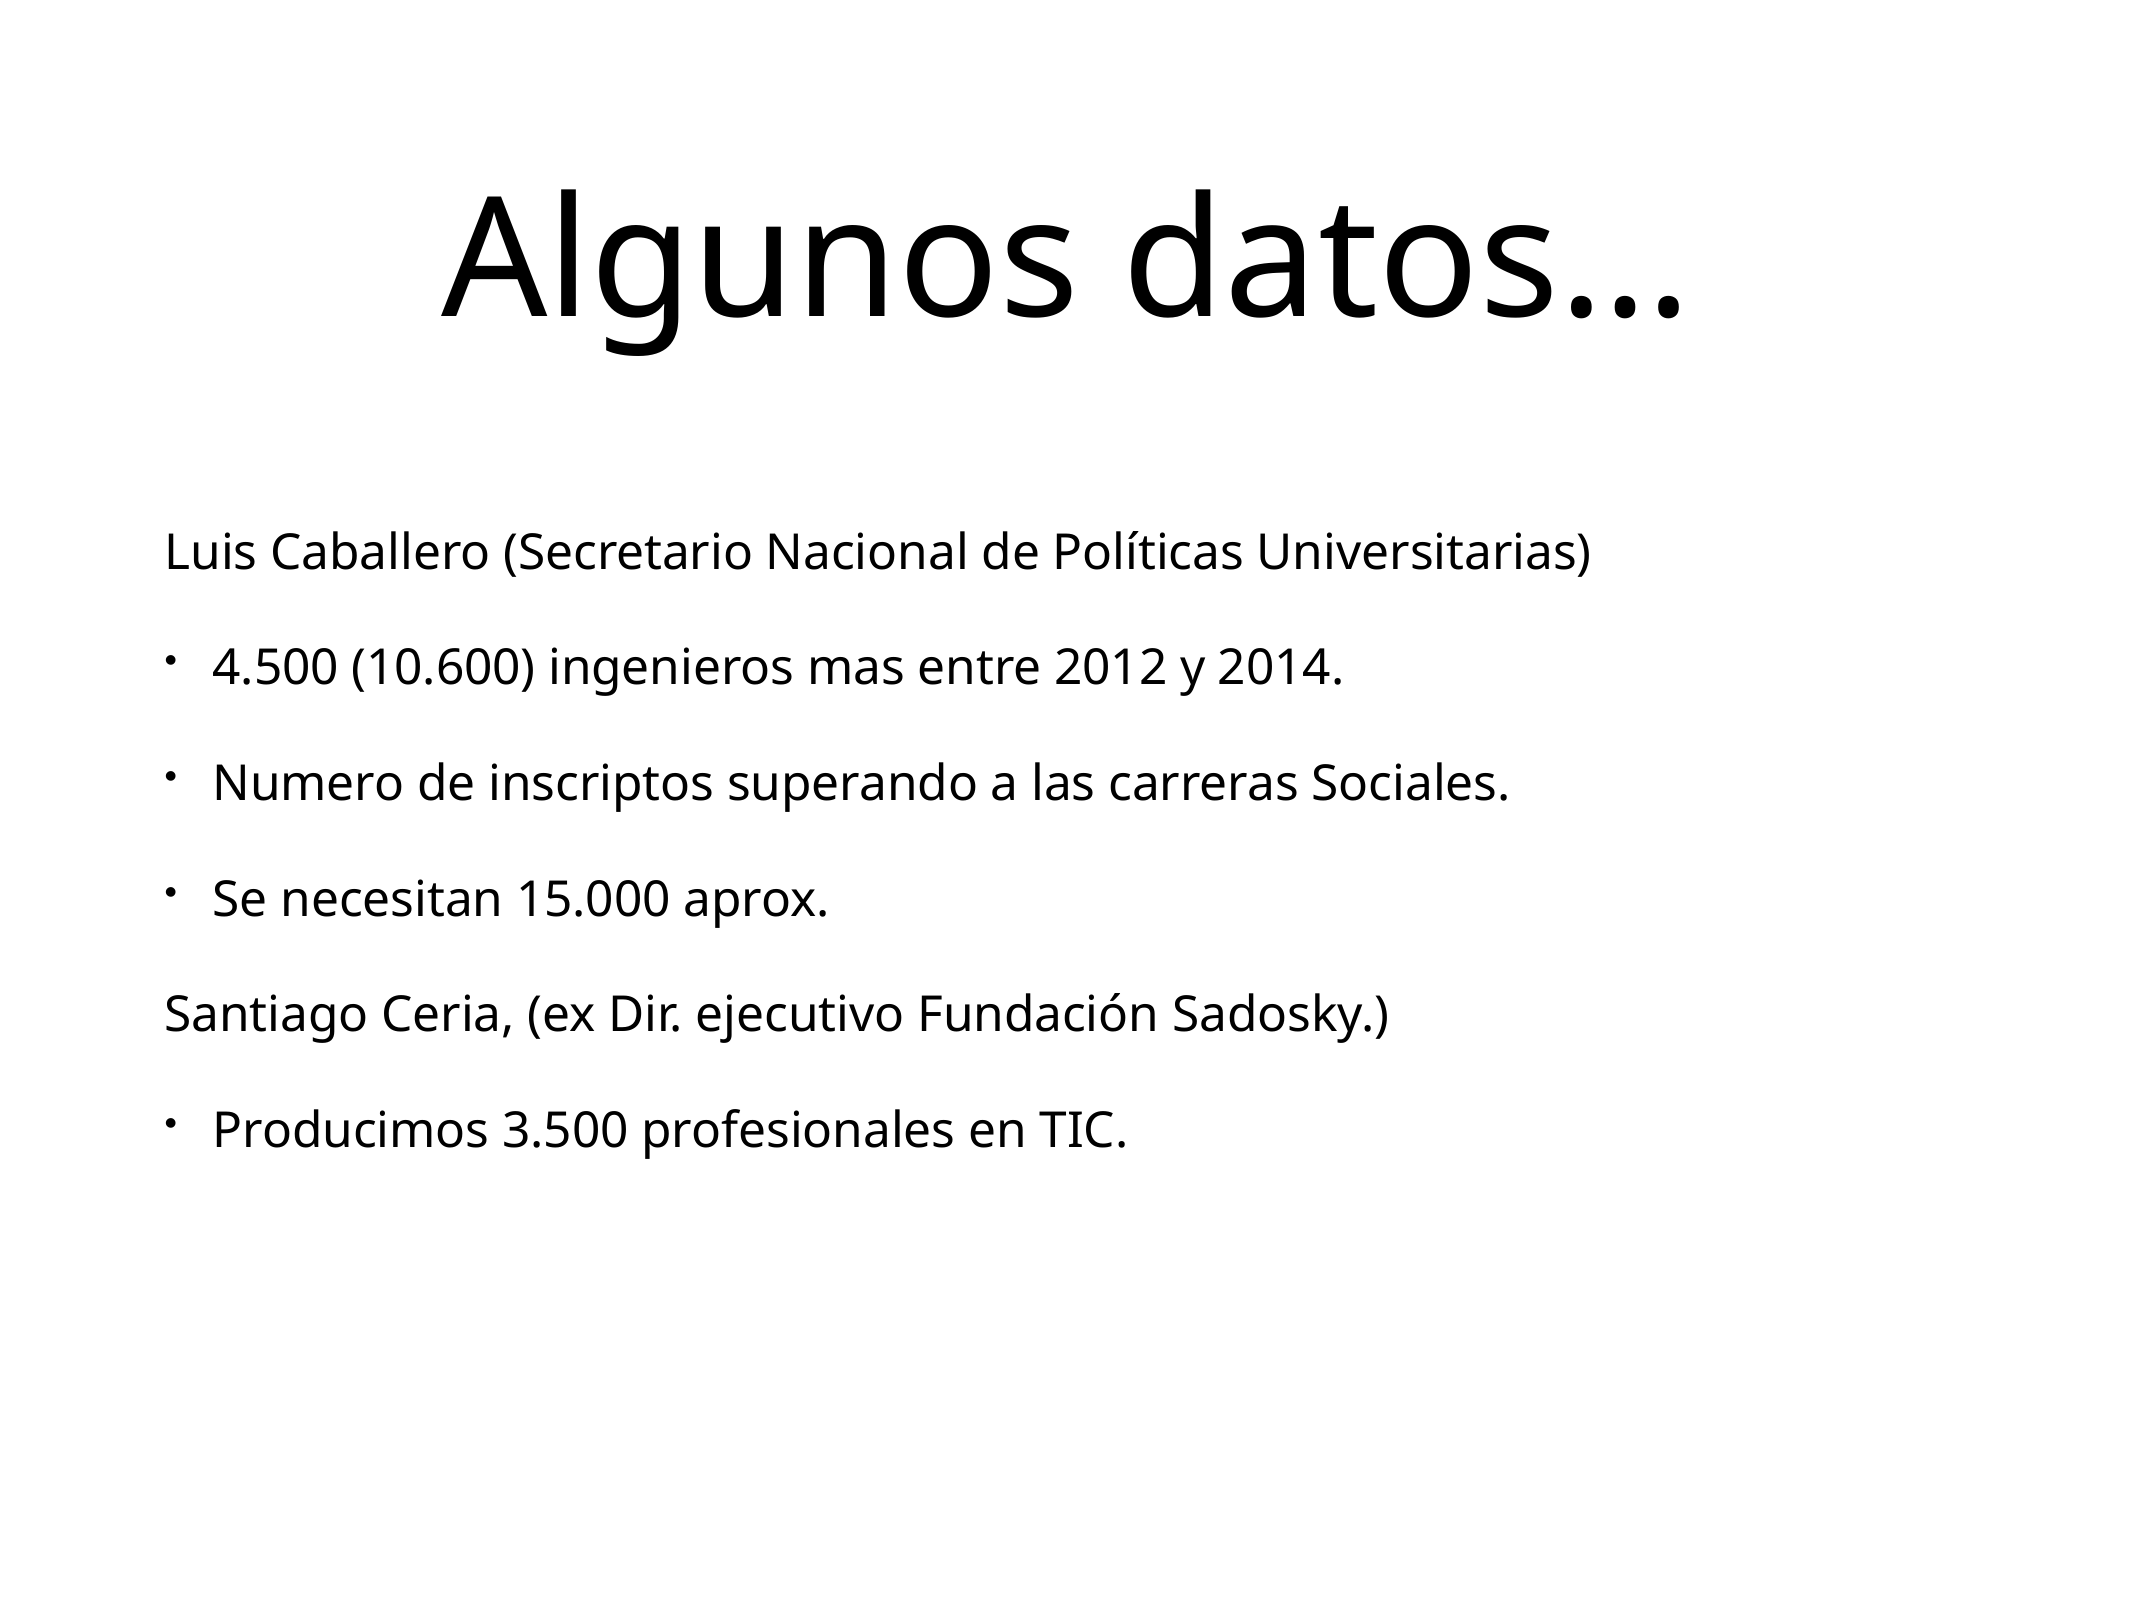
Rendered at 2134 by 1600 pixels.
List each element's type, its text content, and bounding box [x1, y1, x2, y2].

title Algunos datos… [155, 72, 1978, 428]
list Luis Caballero (Secretario Nacional de Políticas Universitarias) 4.500 (10.600) ingenieros mas entre 2012 y 2014. Numero de inscriptos superando a las carreras Sociales. Se necesitan 15.000 aprox. Santiago Ceria, (ex Dir. ejecutivo Fundación Sadosky.) Producimos 3.500 profesionales en TIC. [155, 449, 1978, 1459]
